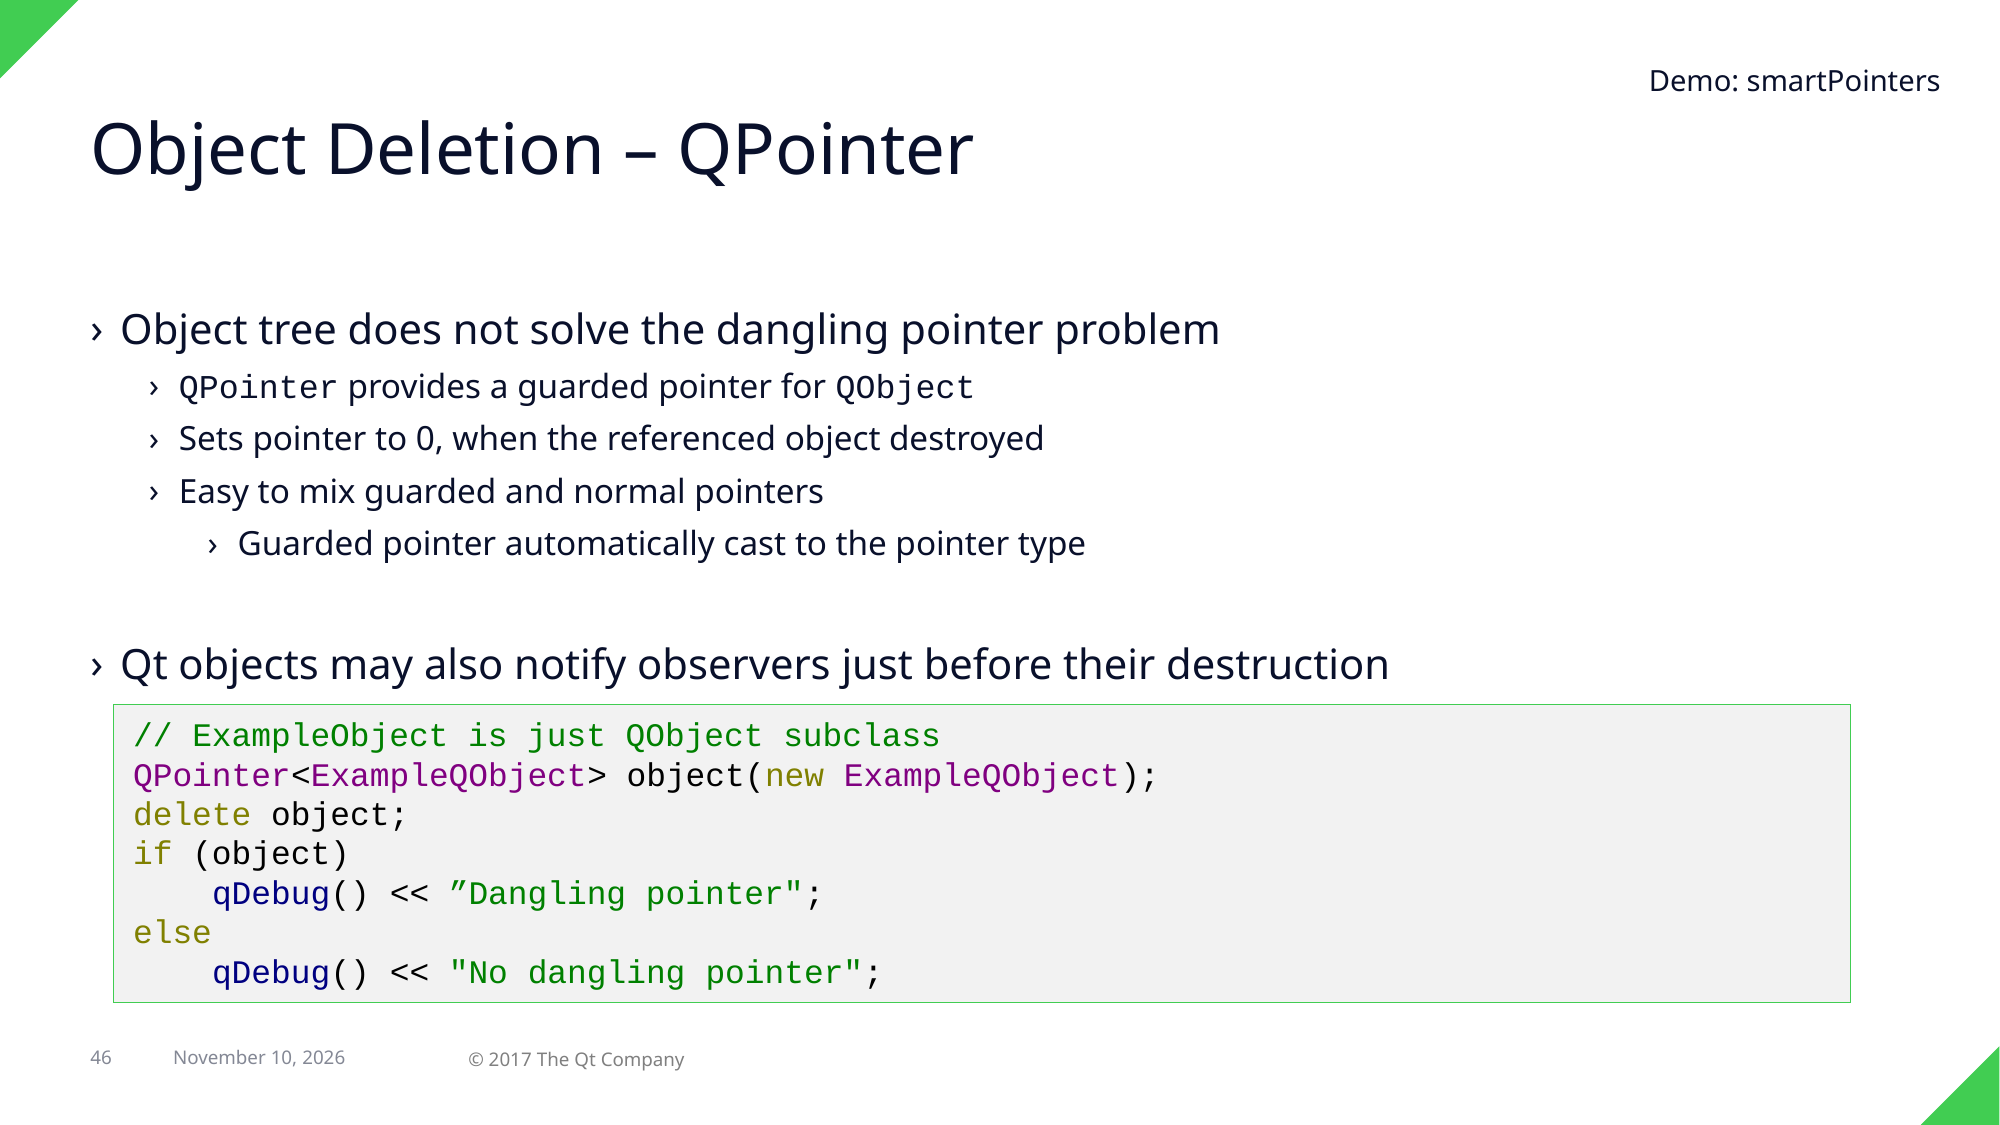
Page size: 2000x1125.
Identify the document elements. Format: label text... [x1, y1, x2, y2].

title Object Deletion – QPointer [90, 113, 1910, 268]
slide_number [173, 1046, 468, 1071]
list Object tree does not solve the dangling pointer problem QPointer provides a guarded pointer for QObject Sets pointer to 0, when the referenced object destroyed Easy to mix guarded and normal pointers Guarded pointer automatically cast to the pointer type Qt objects may also notify observers just before their destruction [90, 302, 1910, 740]
text_box // ExampleObject is just QObject subclass QPointer<ExampleQObject> object(new ExampleQObject); delete object; if (object) qDebug() << ”Dangling pointer"; else qDebug() << "No dangling pointer"; [113, 704, 1851, 1003]
slide_number 46 [90, 1046, 173, 1071]
footer © 2017 The Qt Company [468, 1046, 1910, 1071]
text_box Demo: smartPointers [1353, 54, 1956, 105]
